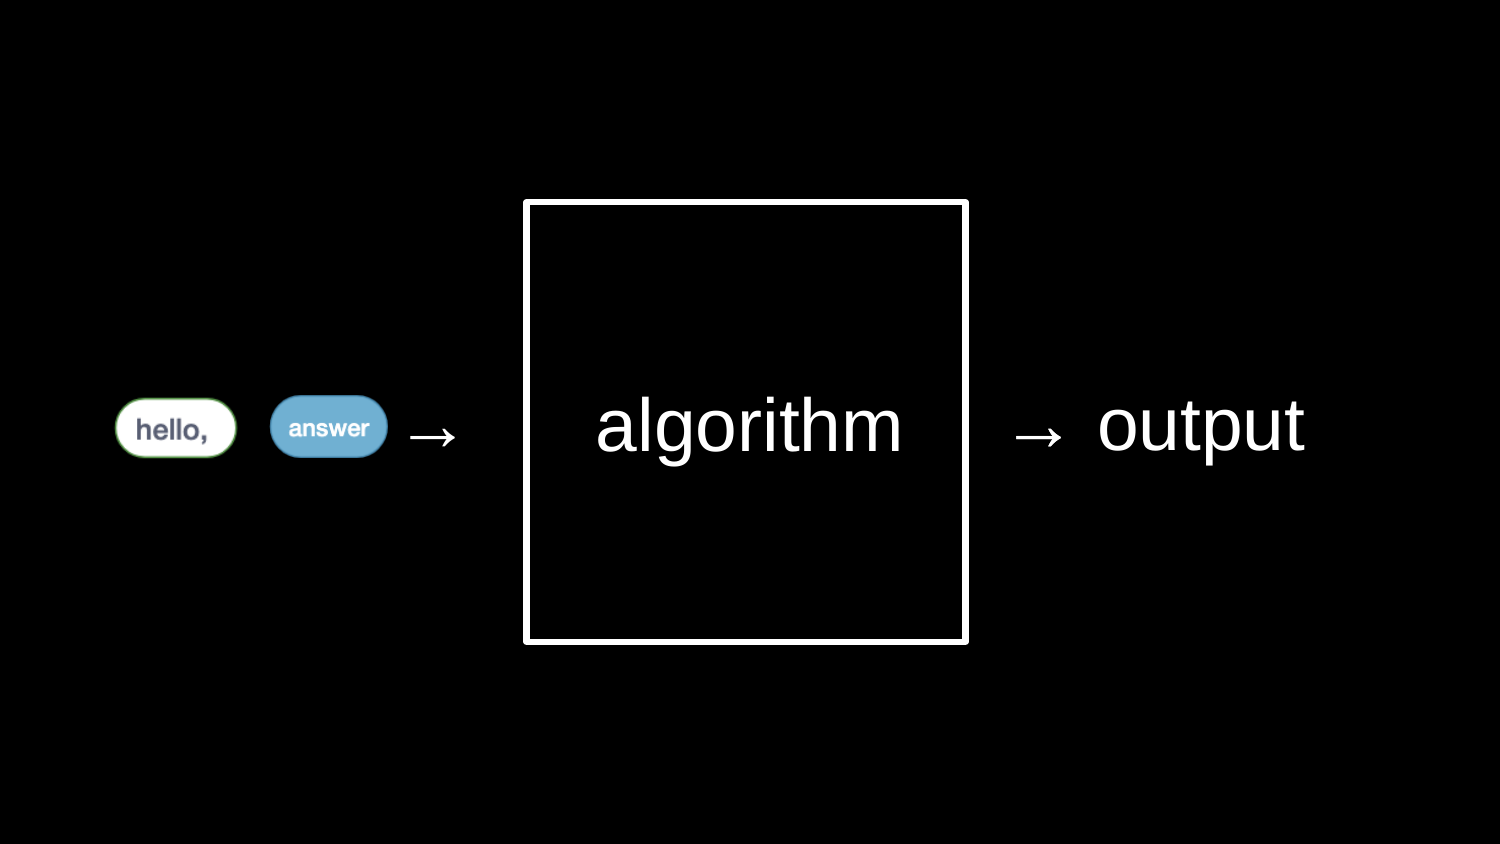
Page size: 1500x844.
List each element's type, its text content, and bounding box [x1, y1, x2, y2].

text_box [526, 491, 966, 642]
text_box [526, 202, 966, 352]
picture [260, 388, 399, 462]
picture [109, 388, 244, 462]
title algorithm [51, 352, 1449, 491]
